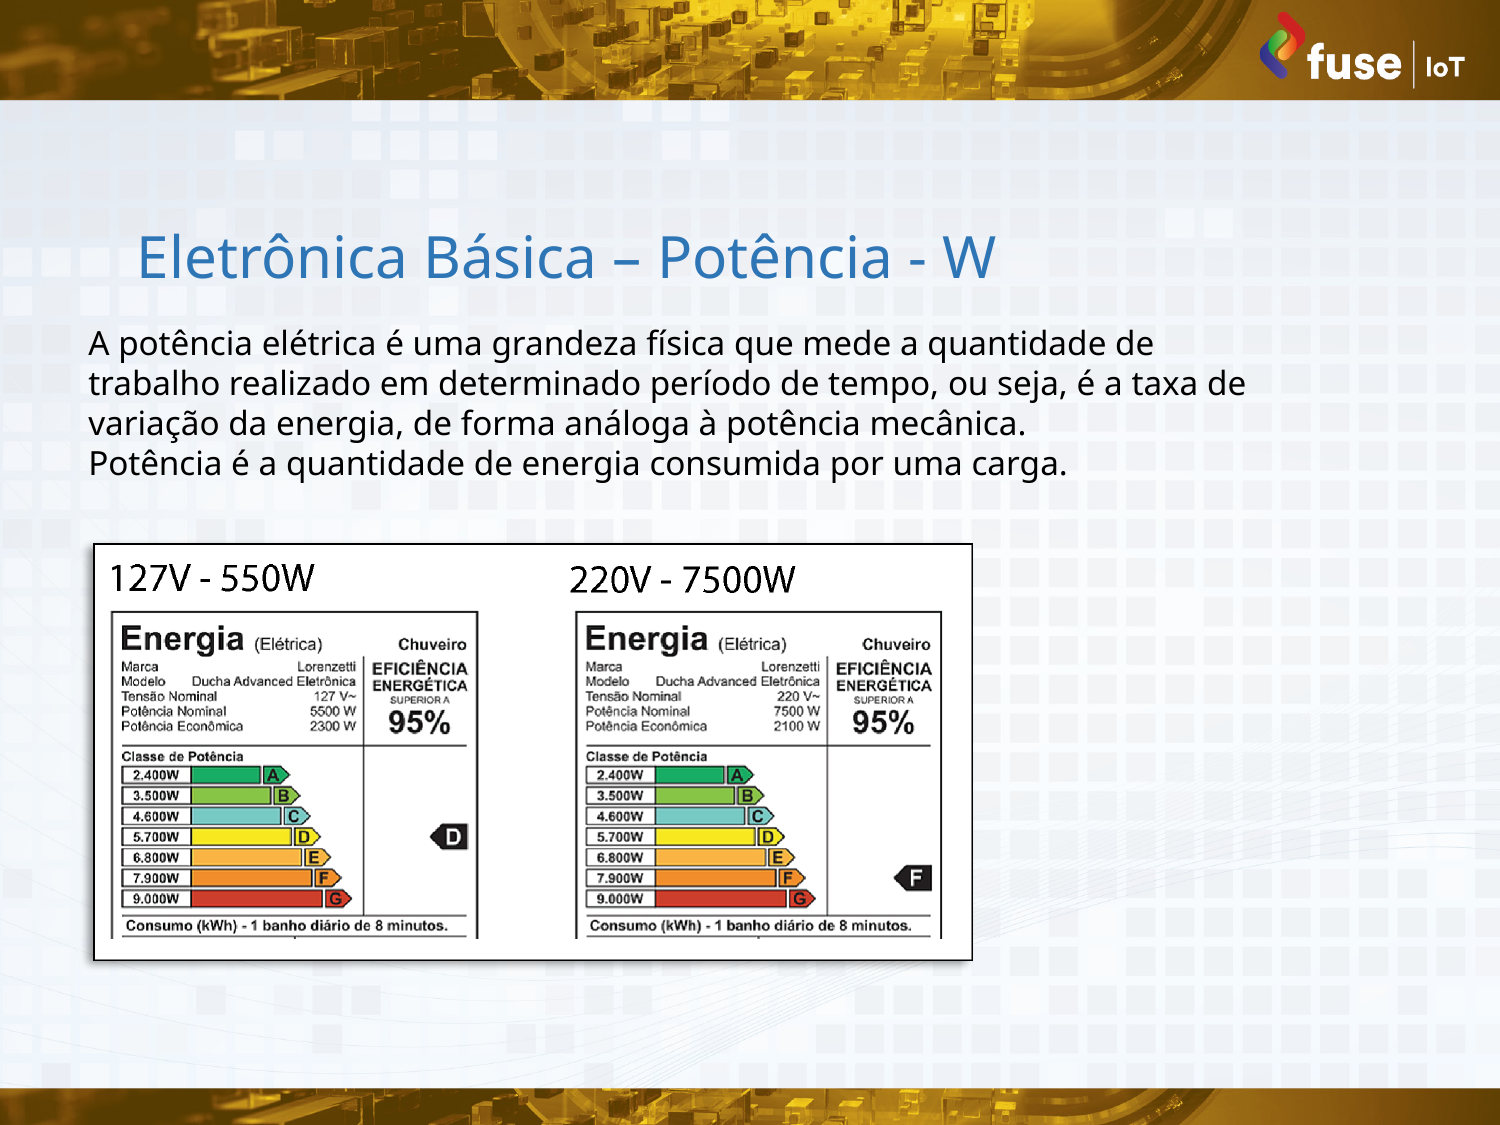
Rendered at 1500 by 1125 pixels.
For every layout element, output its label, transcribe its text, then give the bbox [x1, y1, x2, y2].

text_box Eletrônica Básica – Potência - W [122, 213, 1012, 298]
text_box A potência elétrica é uma grandeza física que mede a quantidade de trabalho realizado em determinado período de tempo, ou seja, é a taxa de variação da energia, de forma análoga à potência mecânica. Potência é a quantidade de energia consumida por uma carga. [73, 314, 1284, 490]
picture [0, 0, 1500, 1125]
